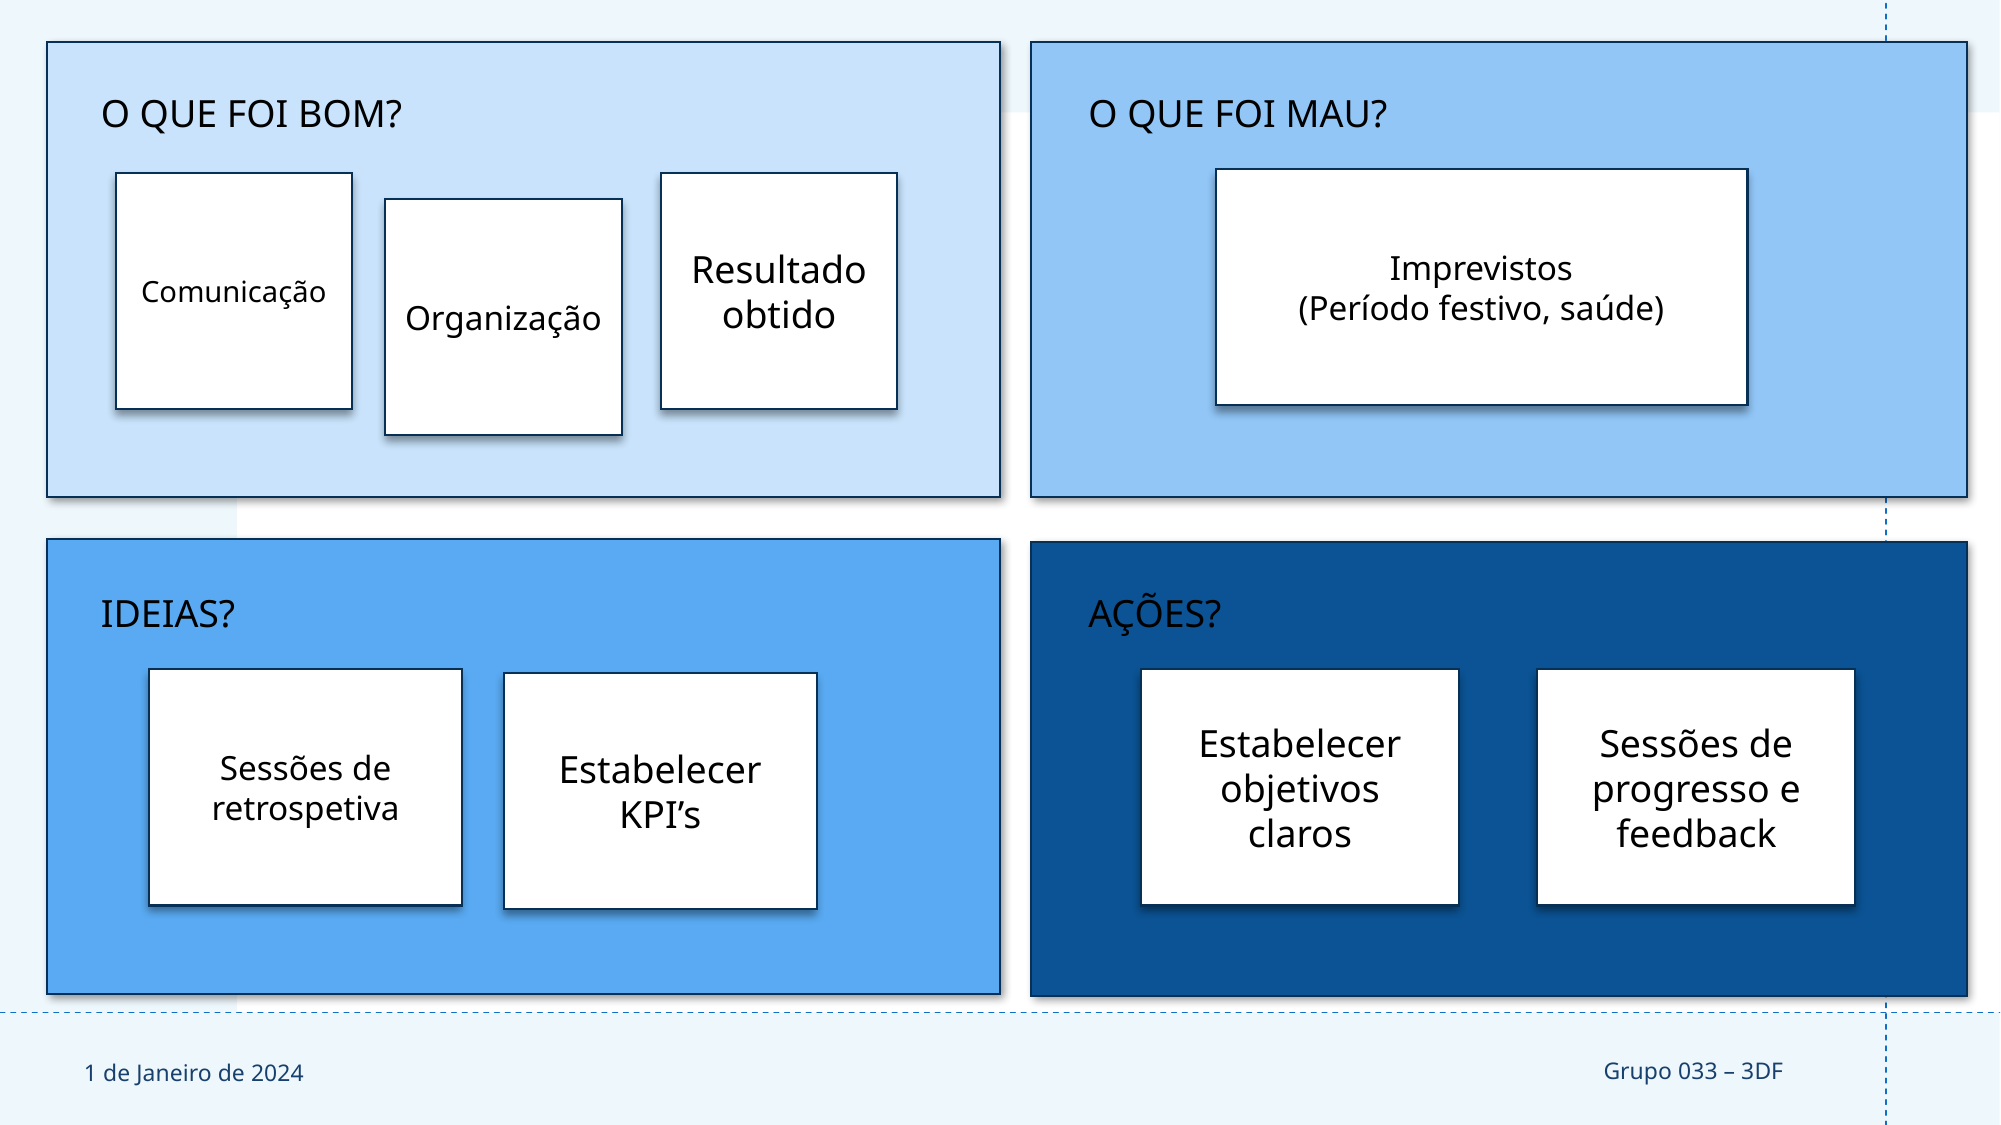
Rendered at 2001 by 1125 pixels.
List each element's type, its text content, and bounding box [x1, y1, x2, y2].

text_box [1030, 541, 1968, 997]
slide_number 2 [1886, 0, 2000, 110]
text_box Imprevistos (Período festivo, saúde) [1215, 168, 1749, 406]
text_box Estabelecer objetivos claros [1140, 668, 1460, 907]
text_box [1030, 41, 1968, 498]
text_box AÇÕES? [1073, 582, 1606, 643]
text_box IDEIAS? [85, 582, 618, 643]
footer Grupo 033 – 3DF [618, 1020, 1799, 1125]
text_box [46, 41, 1001, 498]
text_box Resultado obtido [660, 172, 898, 410]
text_box O QUE FOI BOM? [85, 82, 618, 143]
text_box Comunicação [115, 172, 353, 410]
text_box Sessões de progresso e feedback [1536, 668, 1856, 907]
text_box O QUE FOI MAU? [1073, 82, 1606, 143]
text_box [46, 538, 1001, 995]
text_box Sessões de retrospetiva [148, 668, 463, 907]
text_box Organização [384, 198, 623, 436]
slide_number 1 de Janeiro de 2024 [68, 1020, 519, 1125]
text_box Estabelecer KPI’s [503, 672, 818, 910]
